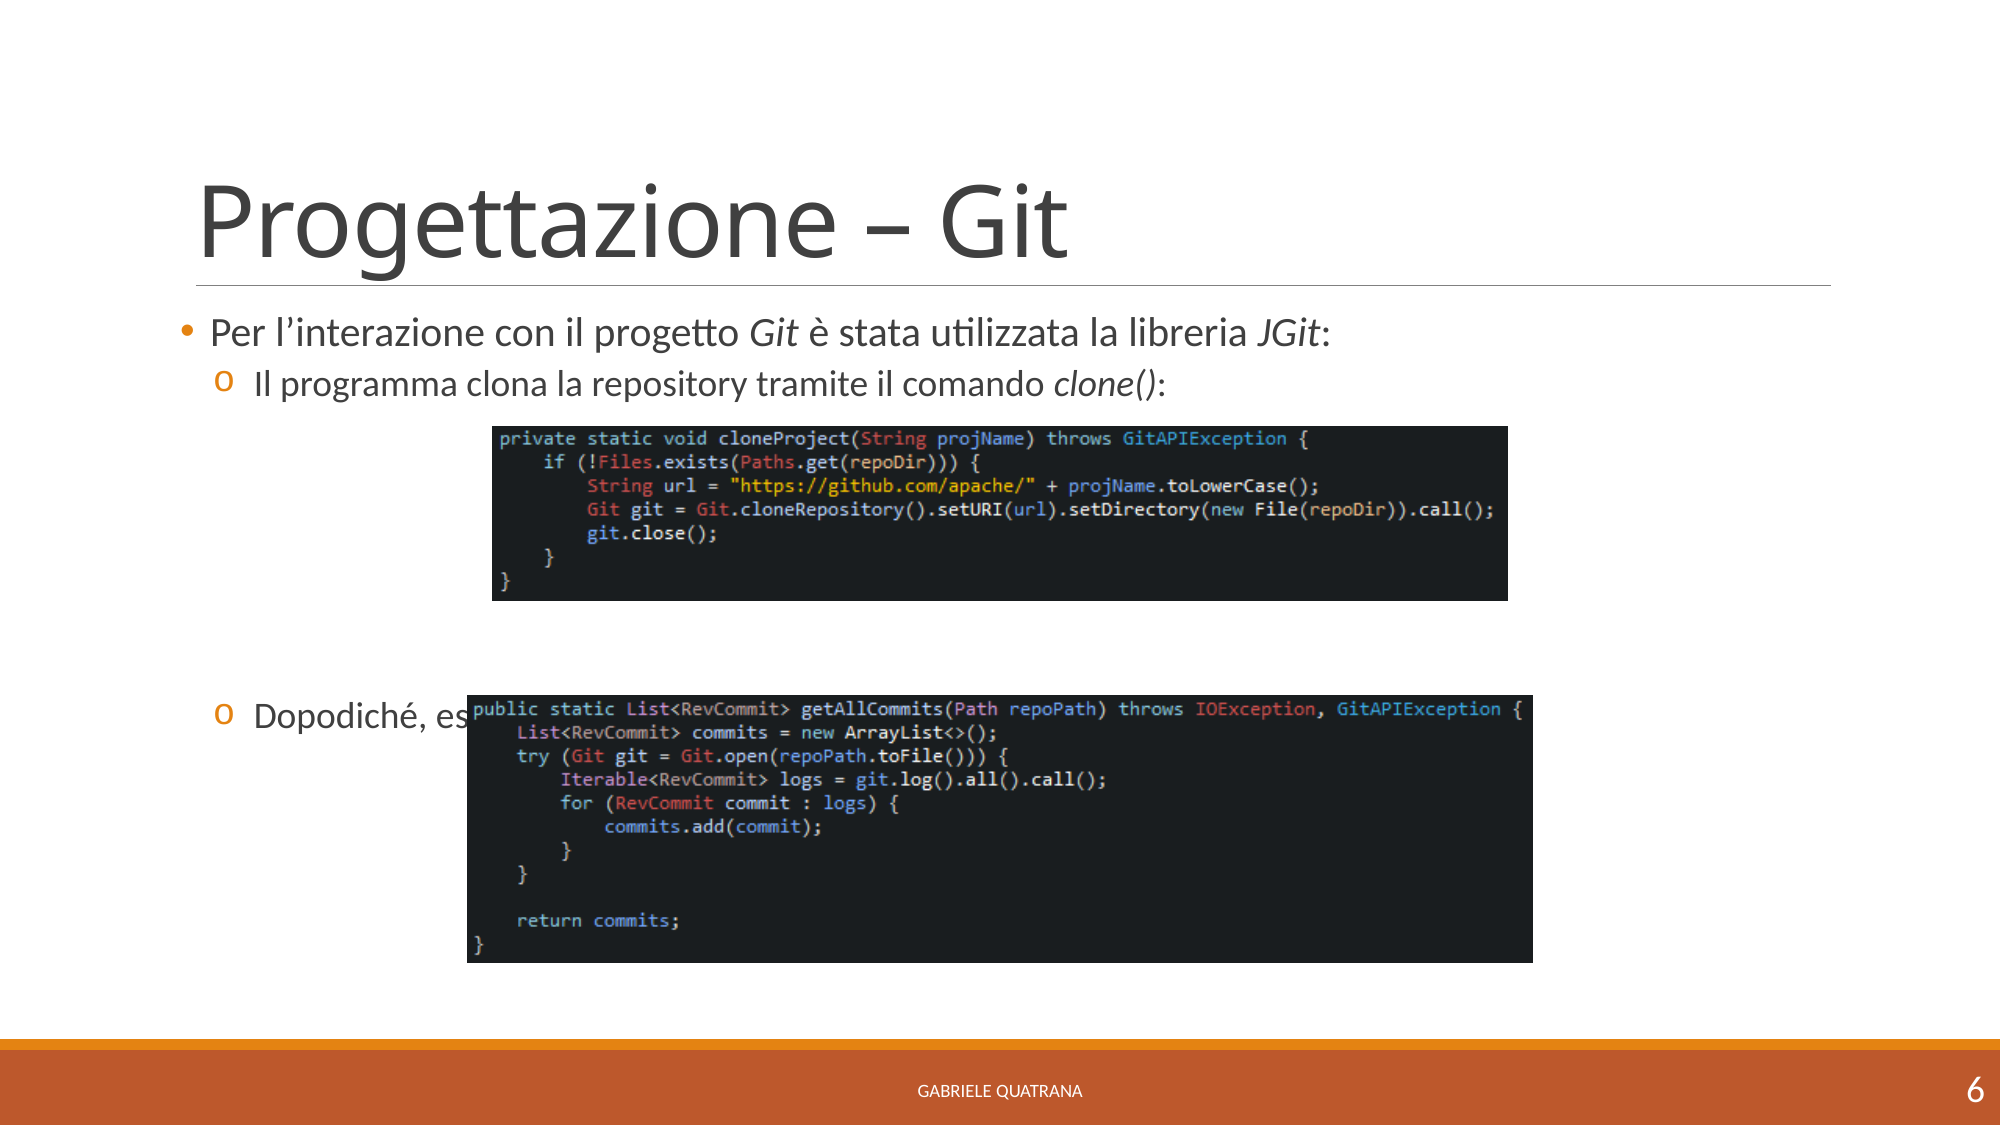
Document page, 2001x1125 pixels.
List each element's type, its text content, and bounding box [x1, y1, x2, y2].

title Progettazione – Git [180, 47, 1830, 285]
picture [466, 695, 1534, 964]
footer Gabriele Quatrana [604, 1059, 1396, 1120]
picture [491, 426, 1509, 601]
list Per l’interazione con il progetto Git è stata utilizzata la libreria JGit: Il programma clona la repository tramite il comando clone(): Dopodiché, estrae tutti i commit dal repository clonato: [180, 302, 1830, 963]
slide_number 6 [1784, 1049, 2000, 1125]
